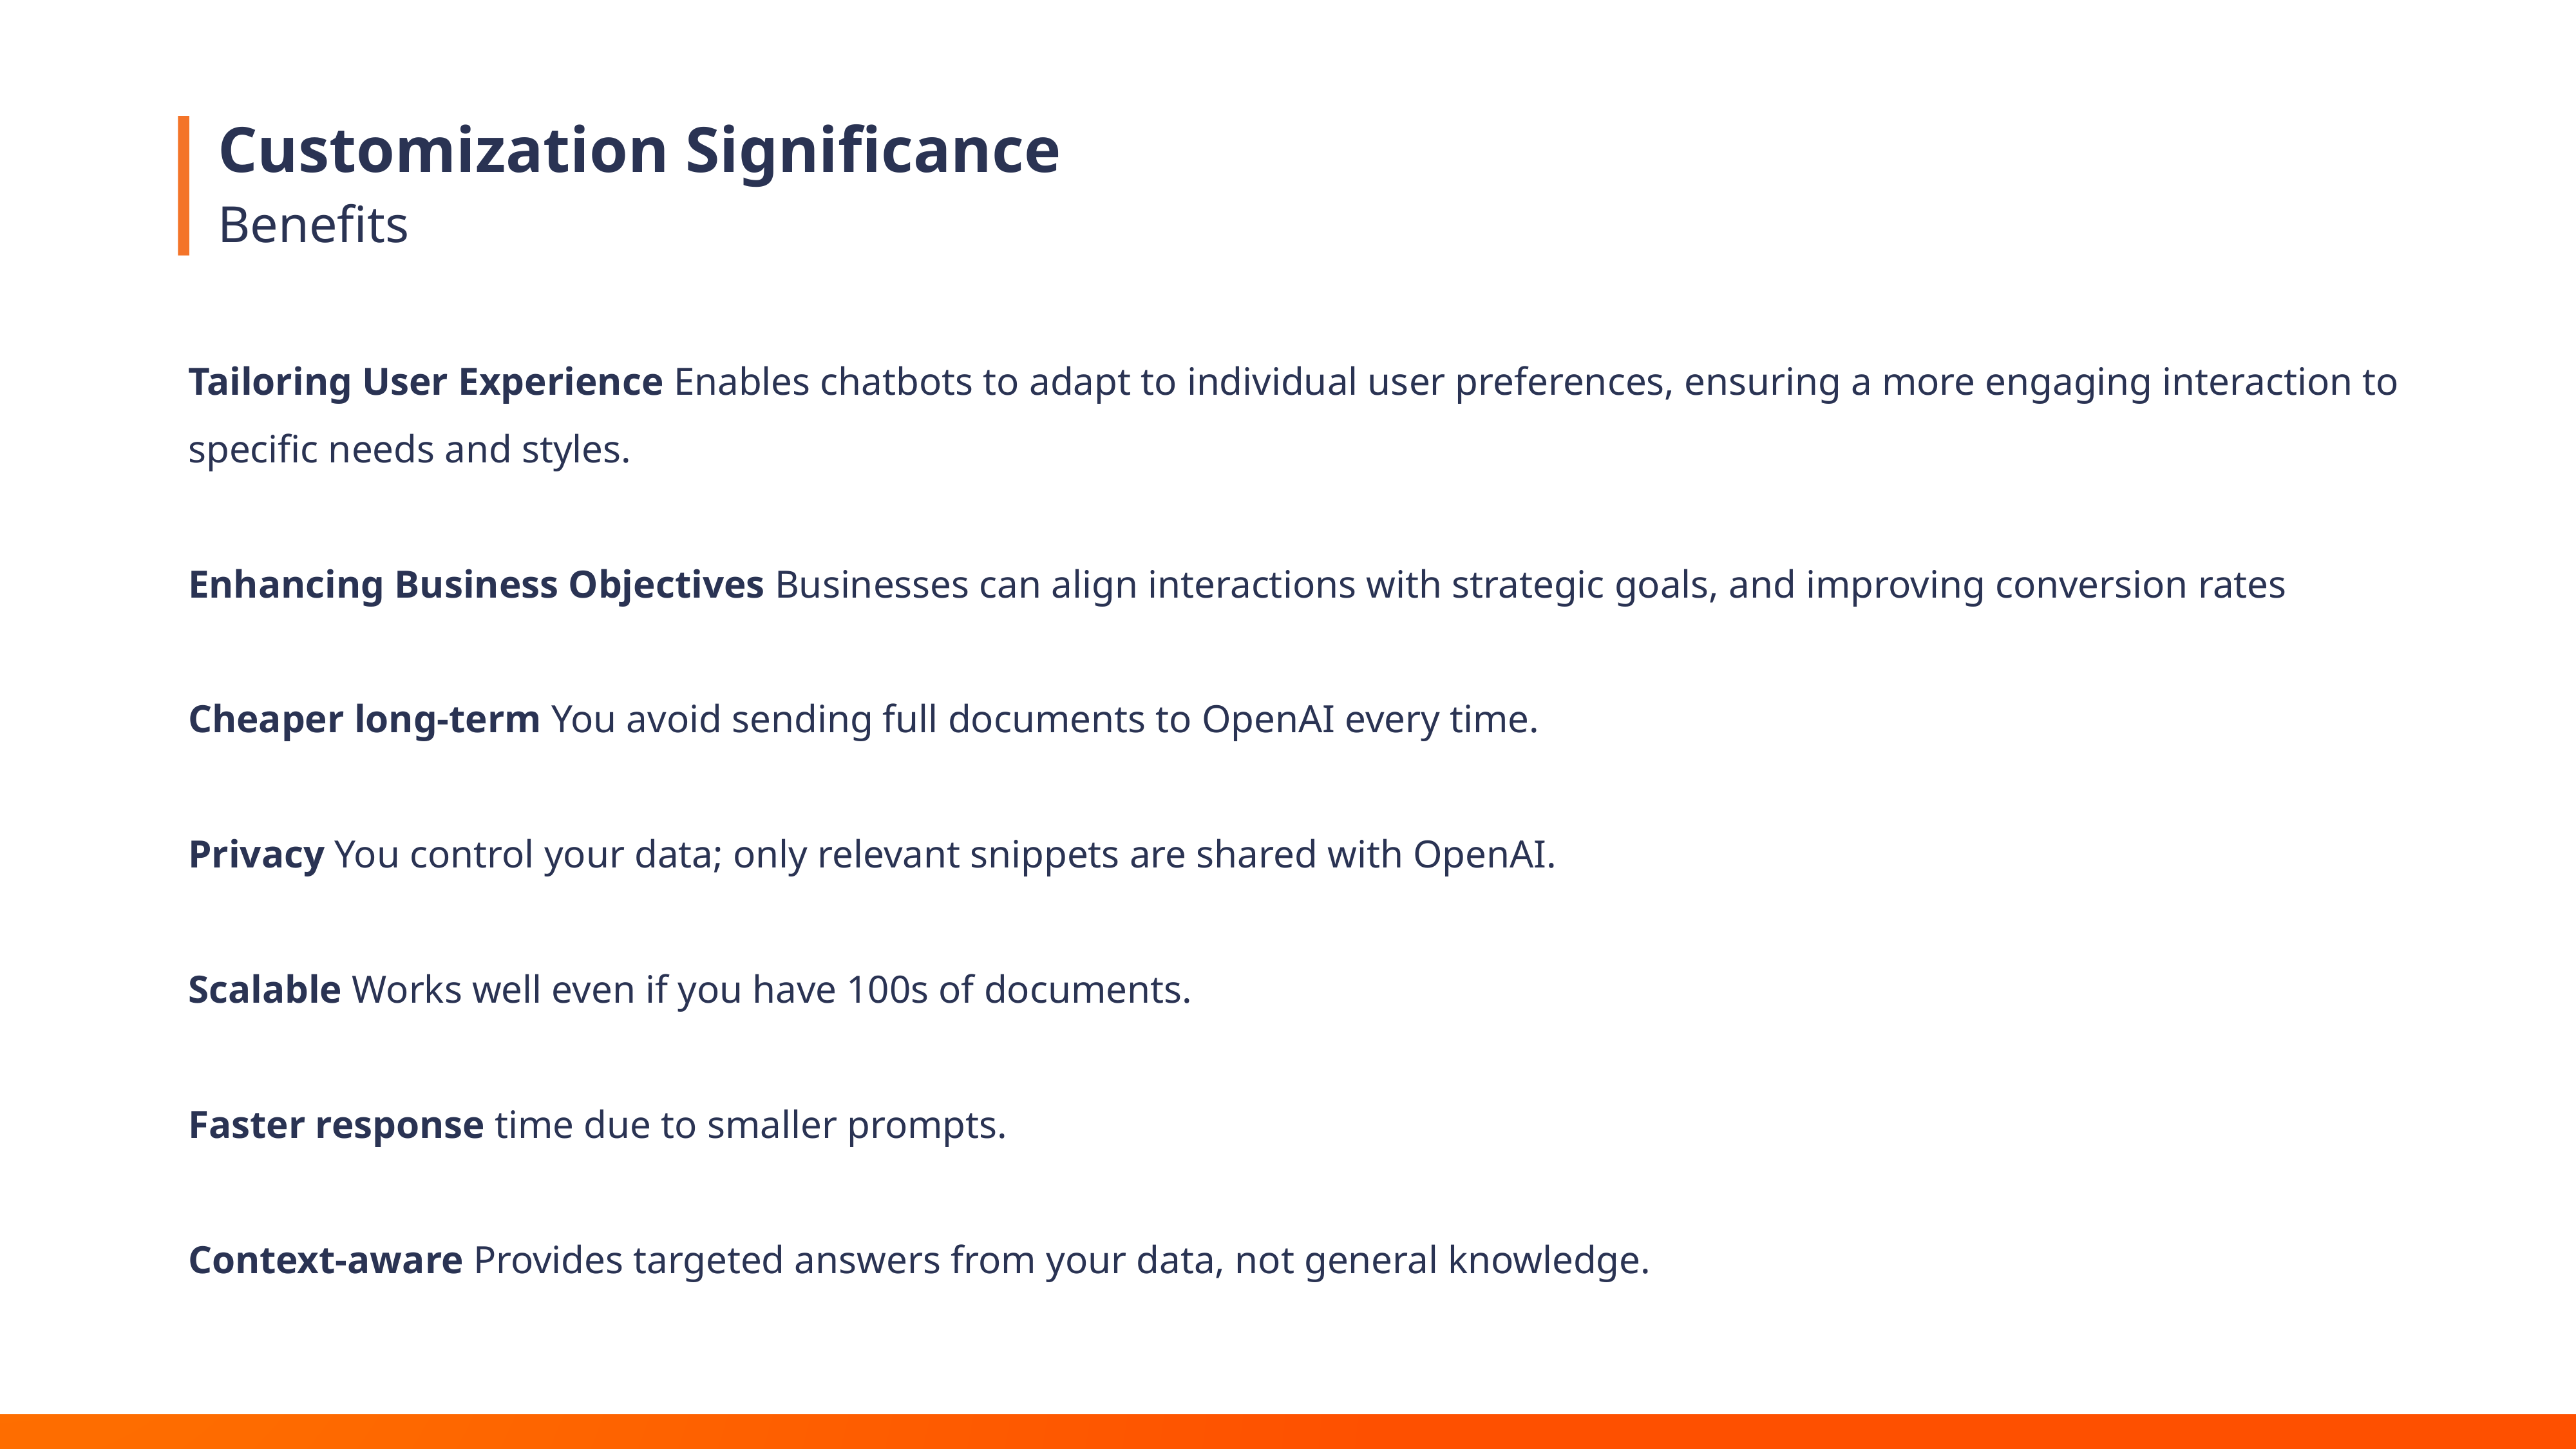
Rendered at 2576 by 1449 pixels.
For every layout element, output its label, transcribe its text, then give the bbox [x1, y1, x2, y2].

list Benefits [212, 187, 2363, 259]
text_box Tailoring User Experience Enables chatbots to adapt to individual user preferences, ensuring a more engaging interaction to specific needs and styles. Enhancing Business Objectives Businesses can align interactions with strategic goals, and improving conversion rates Cheaper long-term You avoid sending full documents to OpenAI every time. Privacy You control your data; only relevant snippets are shared with OpenAI. Scalable Works well even if you have 100s of documents. Faster response time due to smaller prompts. Context-aware Provides targeted answers from your data, not general knowledge. [178, 281, 2531, 1334]
title Customization Significance [212, 103, 2363, 187]
picture [0, 1414, 2576, 1449]
